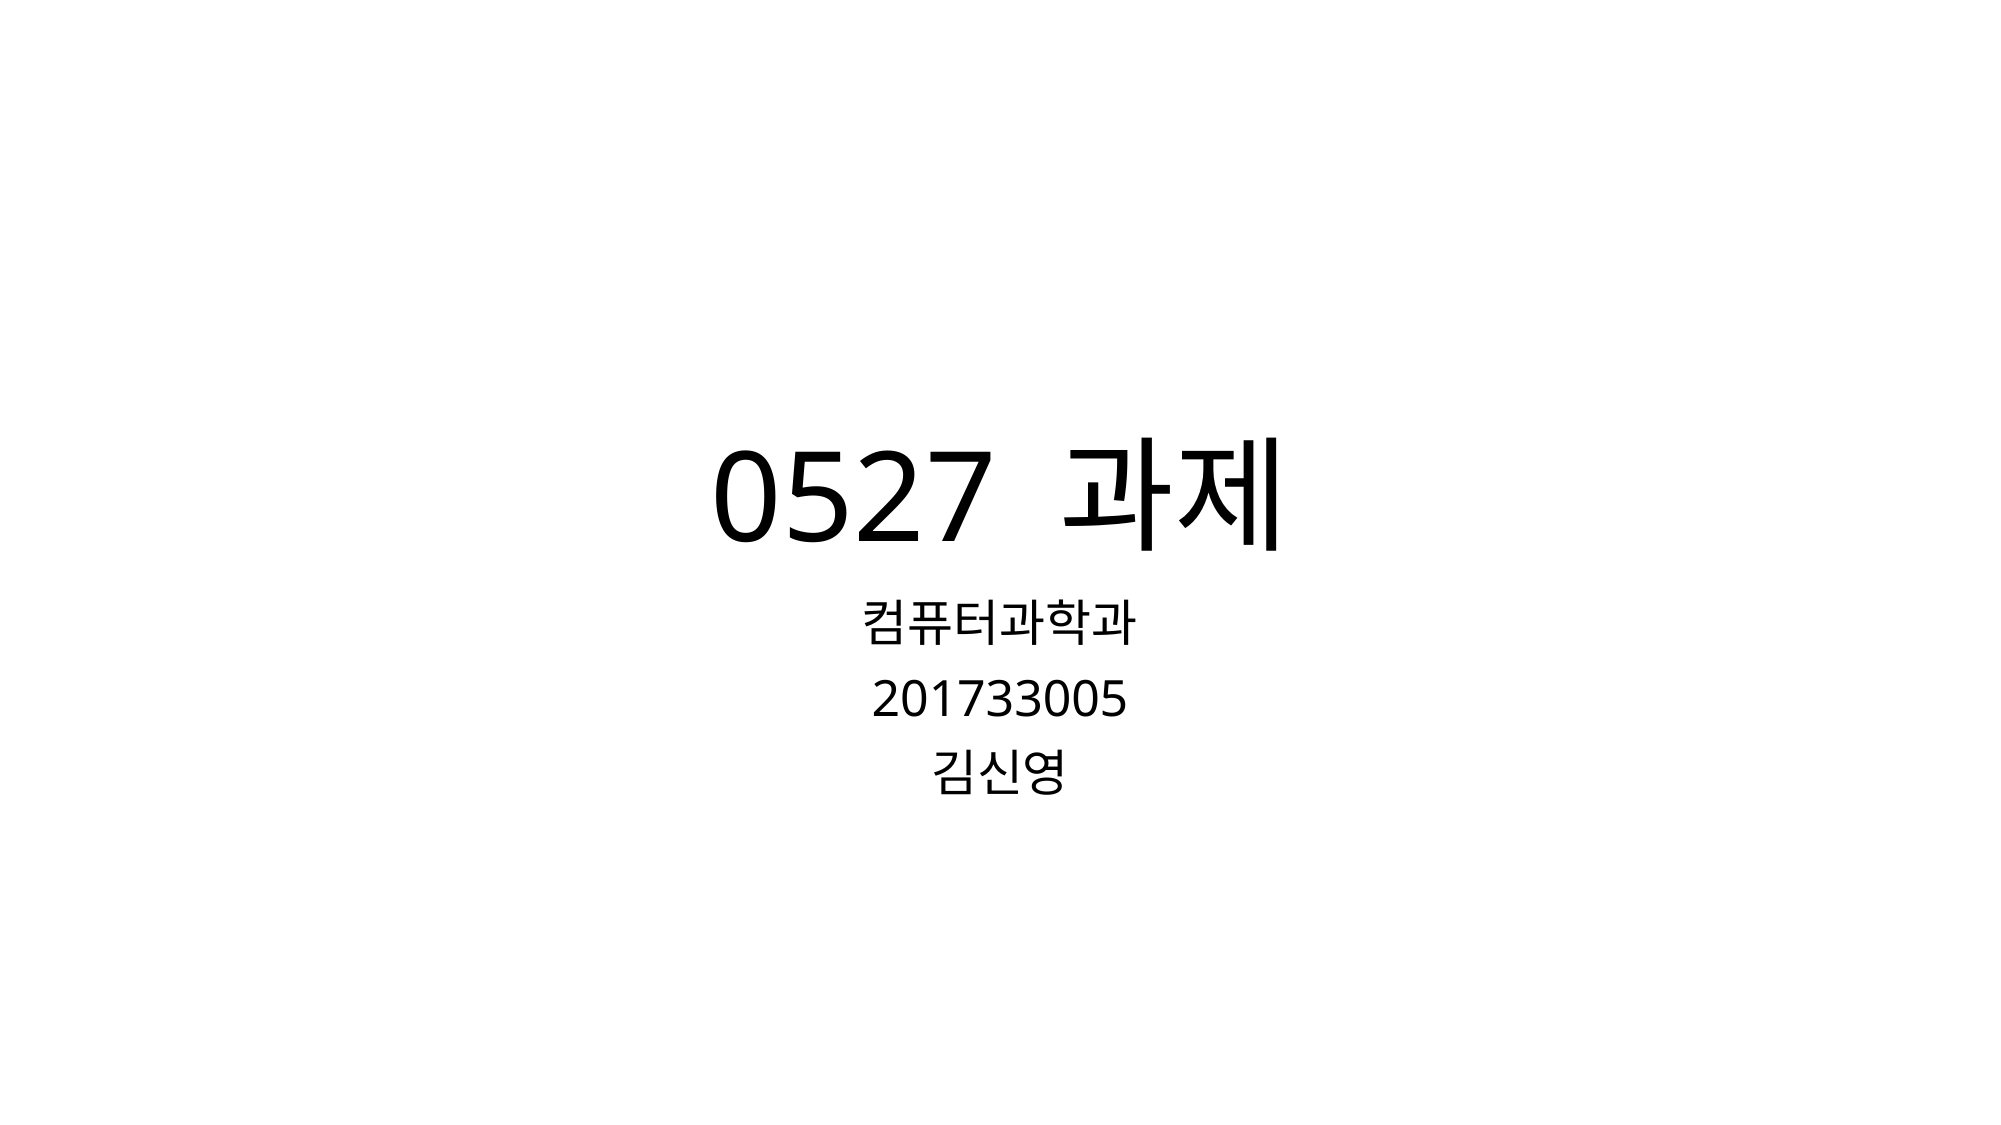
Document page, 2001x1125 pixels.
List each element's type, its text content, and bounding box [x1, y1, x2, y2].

title 0527 과제 [249, 184, 1750, 576]
subtitle 컴퓨터과학과 201733005 김신영 [249, 590, 1750, 863]
